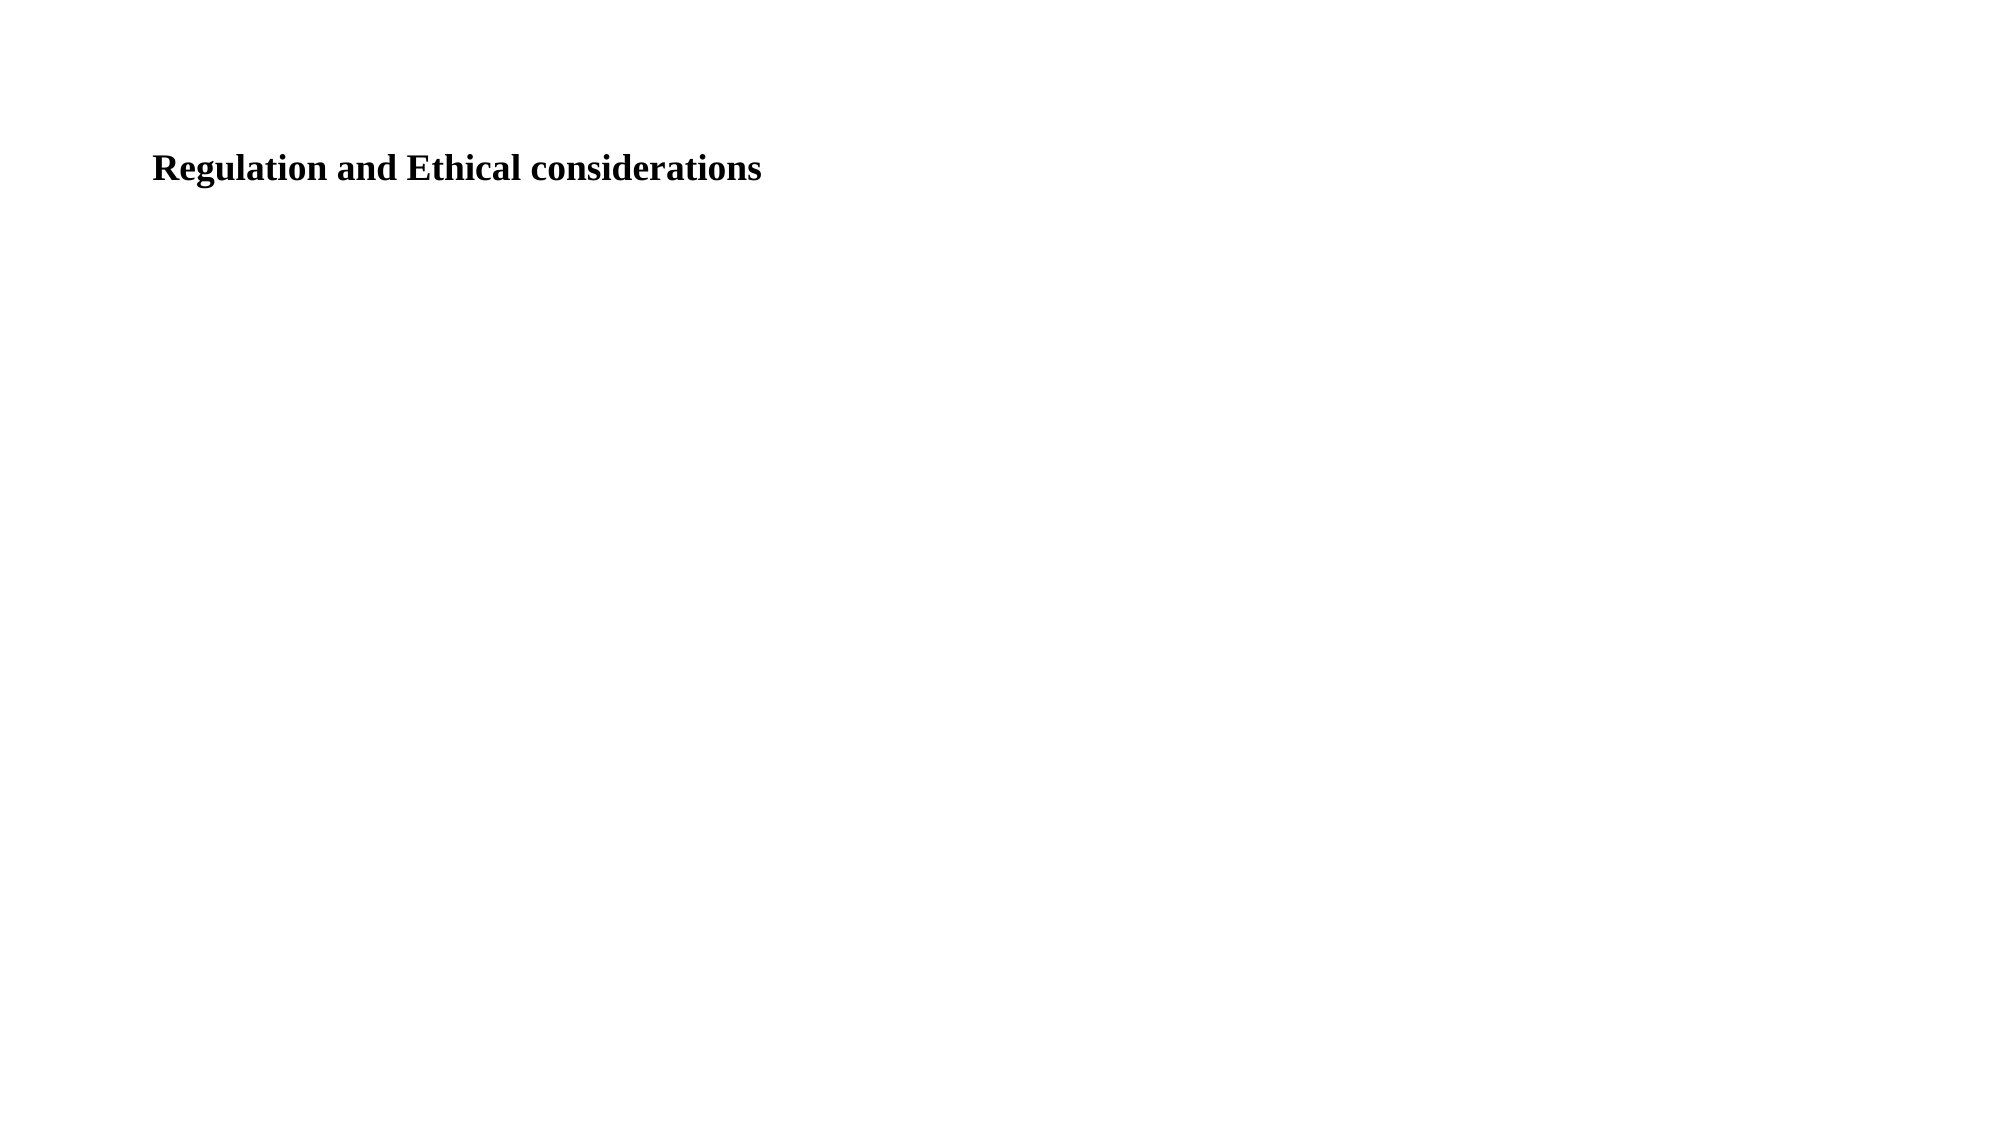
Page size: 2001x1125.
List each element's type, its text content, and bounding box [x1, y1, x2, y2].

title Regulation and Ethical considerations [137, 59, 1863, 278]
